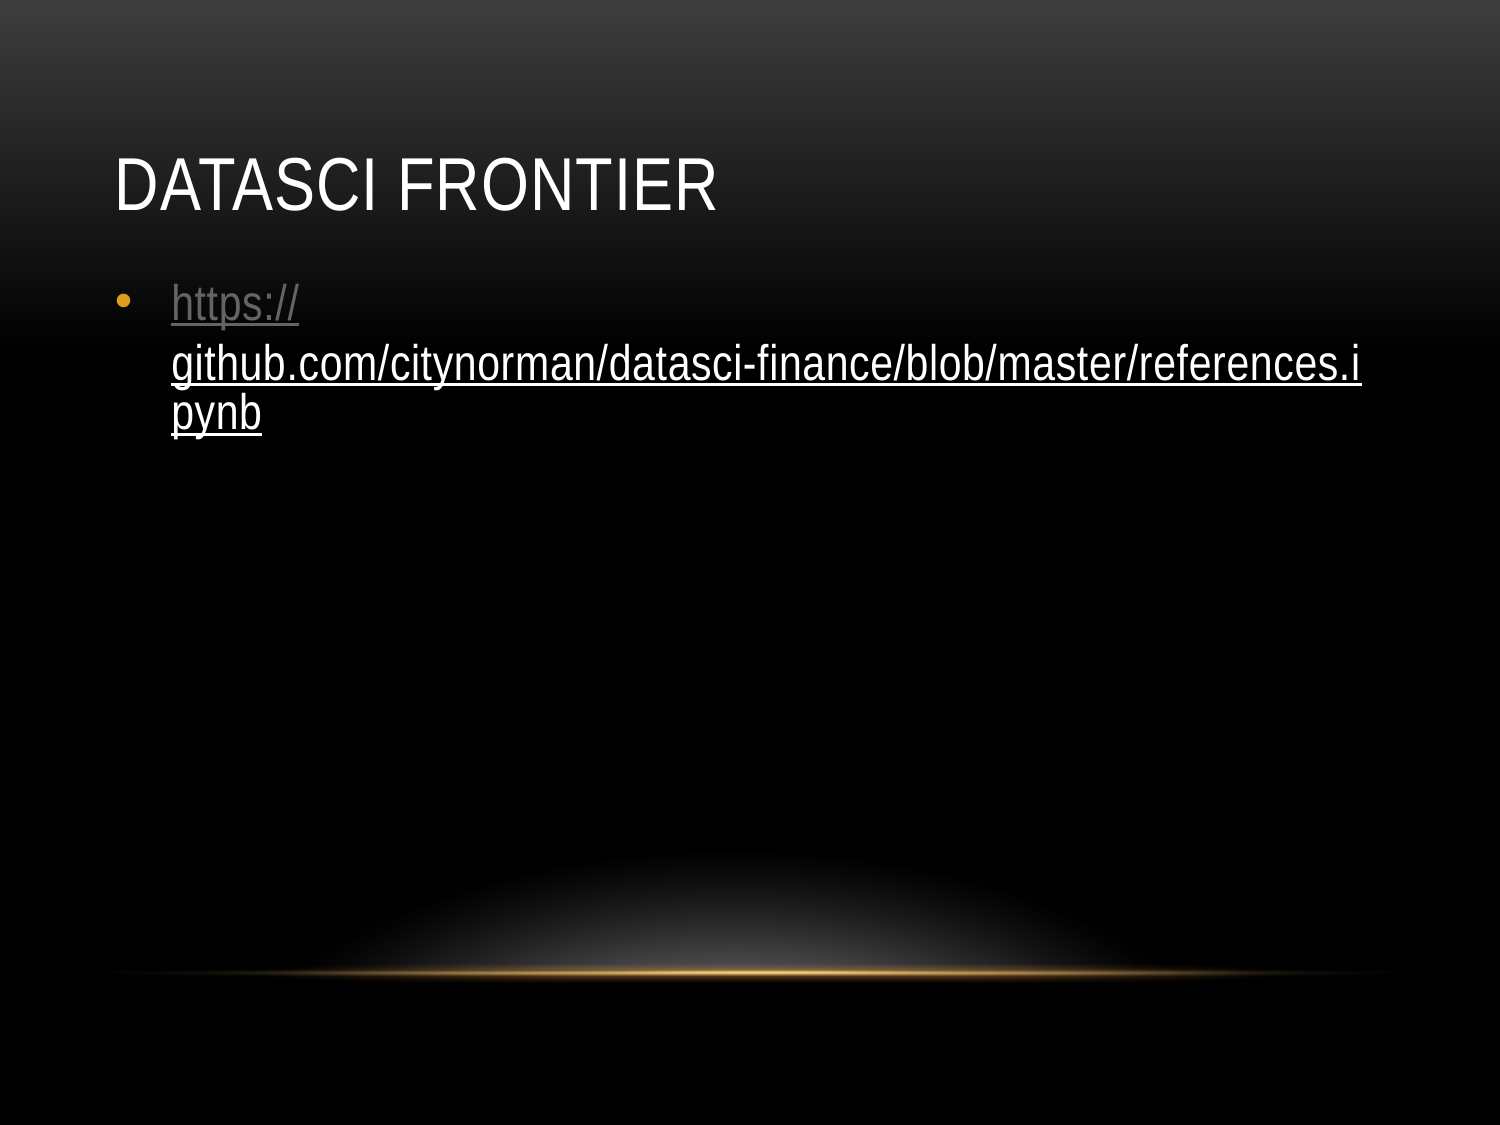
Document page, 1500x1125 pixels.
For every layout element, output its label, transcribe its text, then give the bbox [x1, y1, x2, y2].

title Datasci frontier [99, 45, 1400, 233]
list https://github.com/citynorman/datasci-finance/blob/master/references.ipynb [99, 262, 1400, 938]
picture [0, 0, 1500, 1125]
